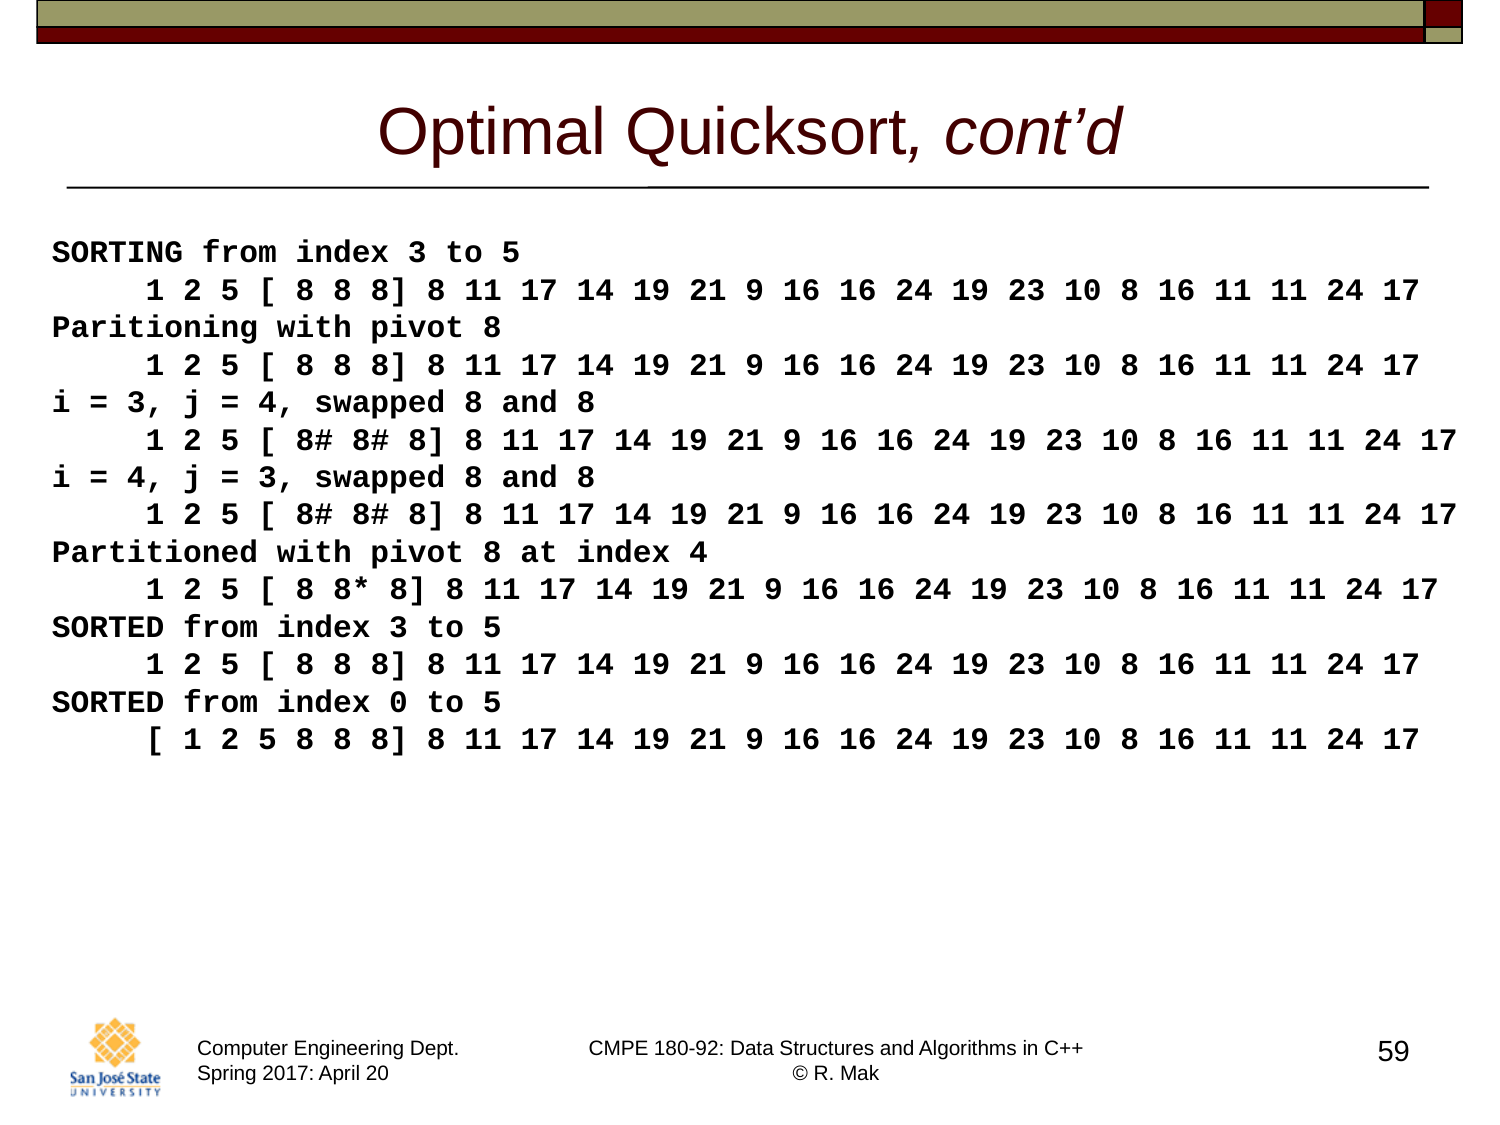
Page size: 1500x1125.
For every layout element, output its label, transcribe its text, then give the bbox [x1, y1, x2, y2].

text_box SORTING from index 3 to 5 1 2 5 [ 8 8 8] 8 11 17 14 19 21 9 16 16 24 19 23 10 8 16 11 11 24 17 Paritioning with pivot 8 1 2 5 [ 8 8 8] 8 11 17 14 19 21 9 16 16 24 19 23 10 8 16 11 11 24 17 i = 3, j = 4, swapped 8 and 8 1 2 5 [ 8# 8# 8] 8 11 17 14 19 21 9 16 16 24 19 23 10 8 16 11 11 24 17 i = 4, j = 3, swapped 8 and 8 1 2 5 [ 8# 8# 8] 8 11 17 14 19 21 9 16 16 24 19 23 10 8 16 11 11 24 17 Partitioned with pivot 8 at index 4 1 2 5 [ 8 8* 8] 8 11 17 14 19 21 9 16 16 24 19 23 10 8 16 11 11 24 17 SORTED from index 3 to 5 1 2 5 [ 8 8 8] 8 11 17 14 19 21 9 16 16 24 19 23 10 8 16 11 11 24 17 SORTED from index 0 to 5 [ 1 2 5 8 8 8] 8 11 17 14 19 21 9 16 16 24 19 23 10 8 16 11 11 24 17 [37, 224, 1474, 764]
slide_number 59 [1112, 1025, 1425, 1100]
picture [60, 1012, 166, 1112]
title Optimal Quicksort, cont’d [75, 67, 1425, 175]
